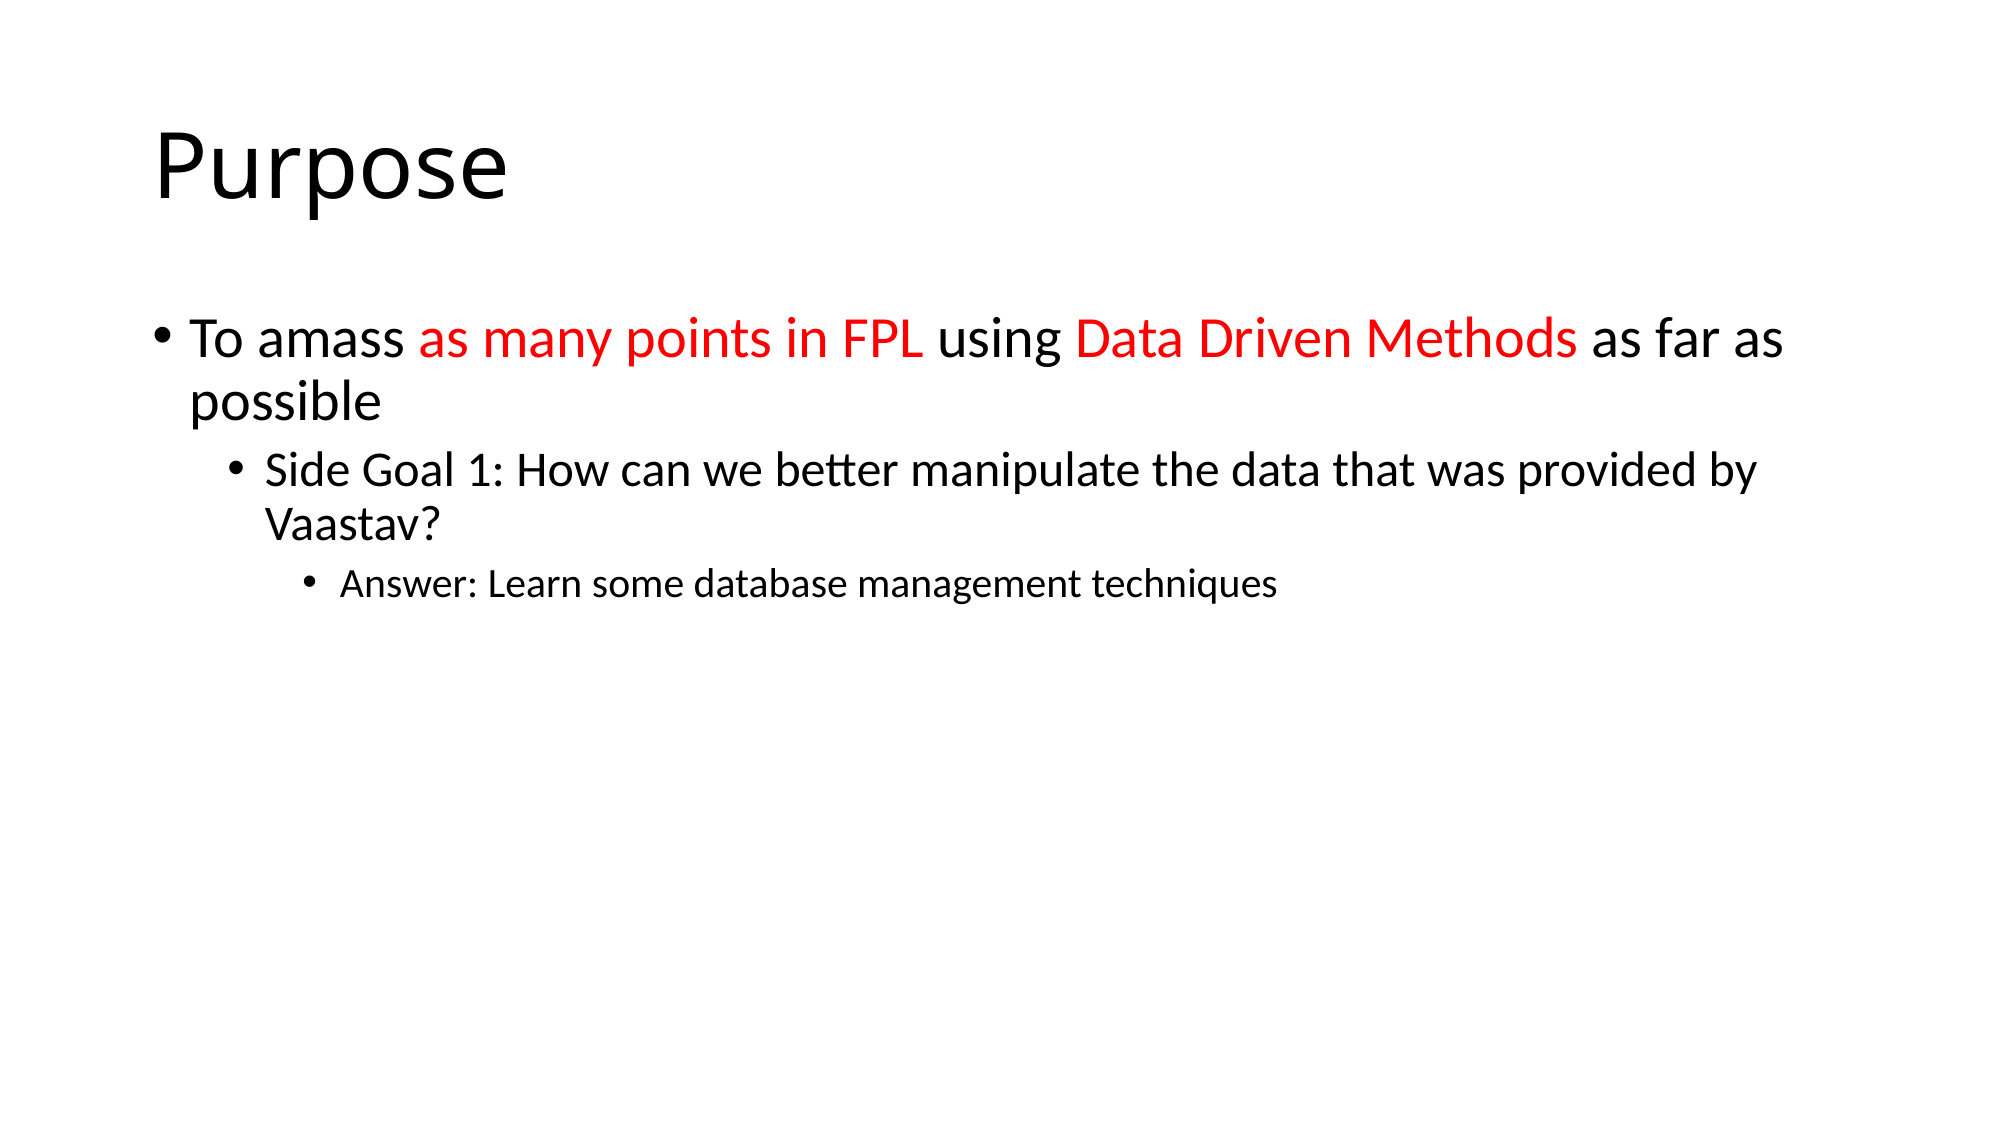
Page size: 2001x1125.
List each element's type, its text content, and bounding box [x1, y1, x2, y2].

list To amass as many points in FPL using Data Driven Methods as far as possible Side Goal 1: How can we better manipulate the data that was provided by Vaastav? Answer: Learn some database management techniques [137, 299, 1863, 1014]
title Purpose [137, 59, 1863, 278]
